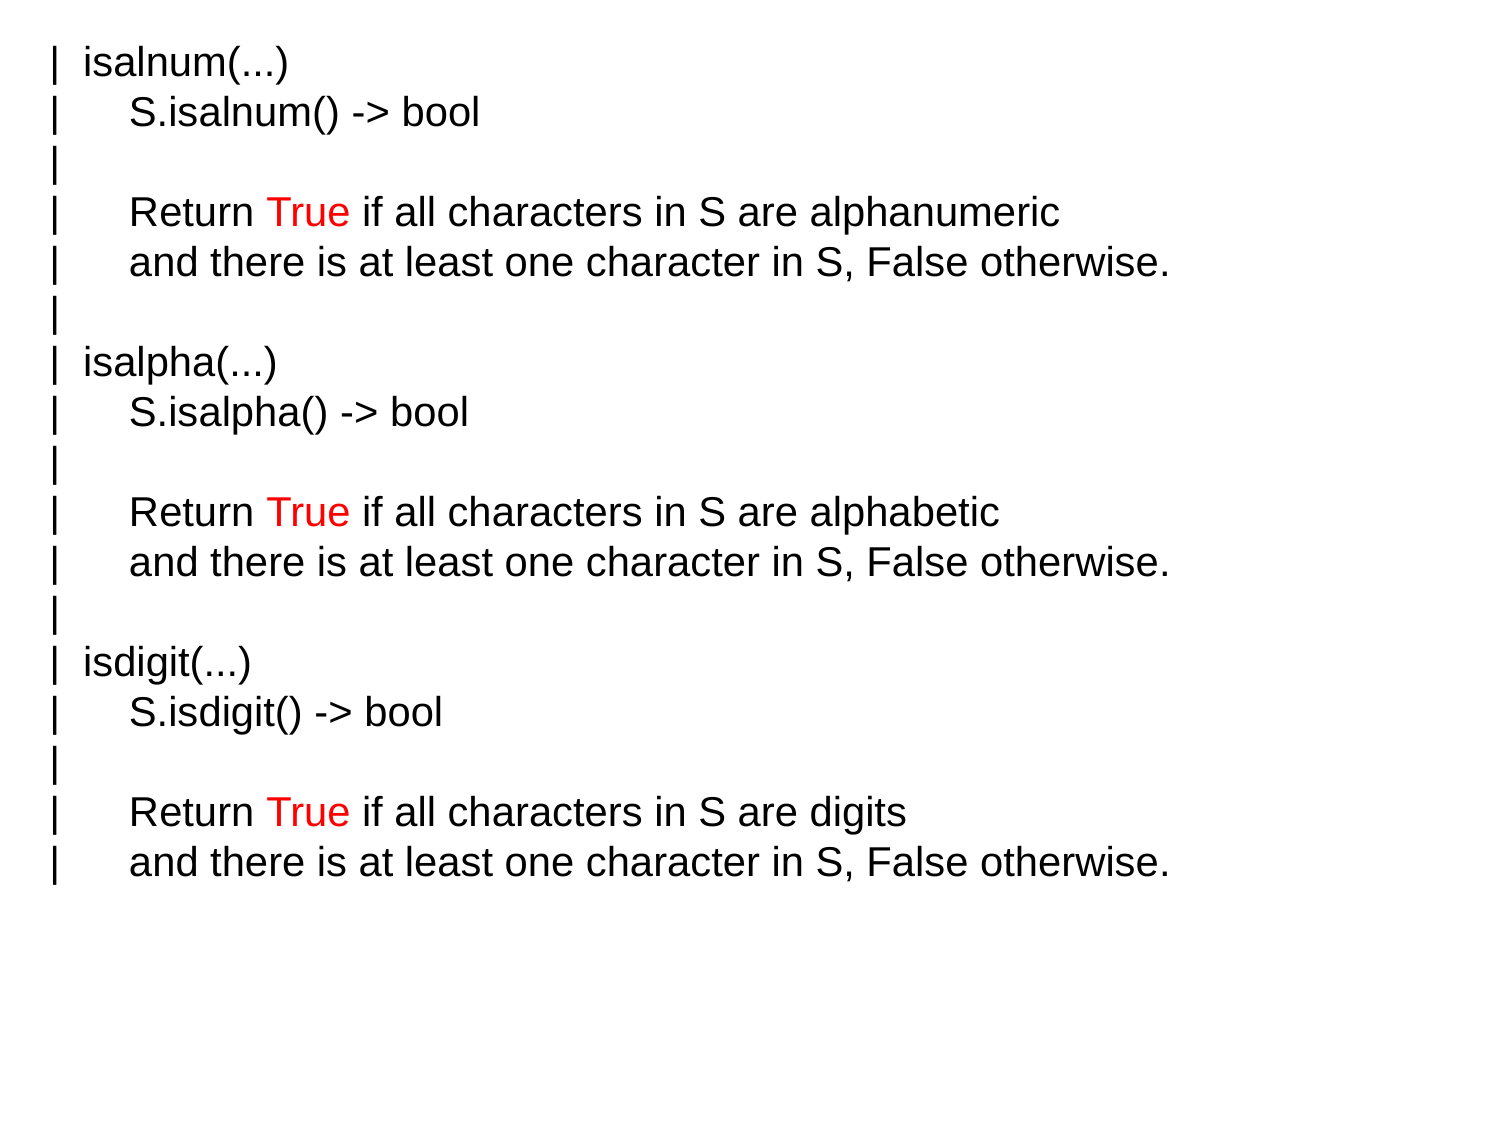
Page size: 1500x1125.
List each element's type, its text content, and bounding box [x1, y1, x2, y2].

text_box | isalnum(...) | S.isalnum() -> bool | | Return True if all characters in S are alphanumeric | and there is at least one character in S, False otherwise. | | isalpha(...) | S.isalpha() -> bool | | Return True if all characters in S are alphabetic | and there is at least one character in S, False otherwise. | | isdigit(...) | S.isdigit() -> bool | | Return True if all characters in S are digits | and there is at least one character in S, False otherwise. [23, 27, 1478, 943]
